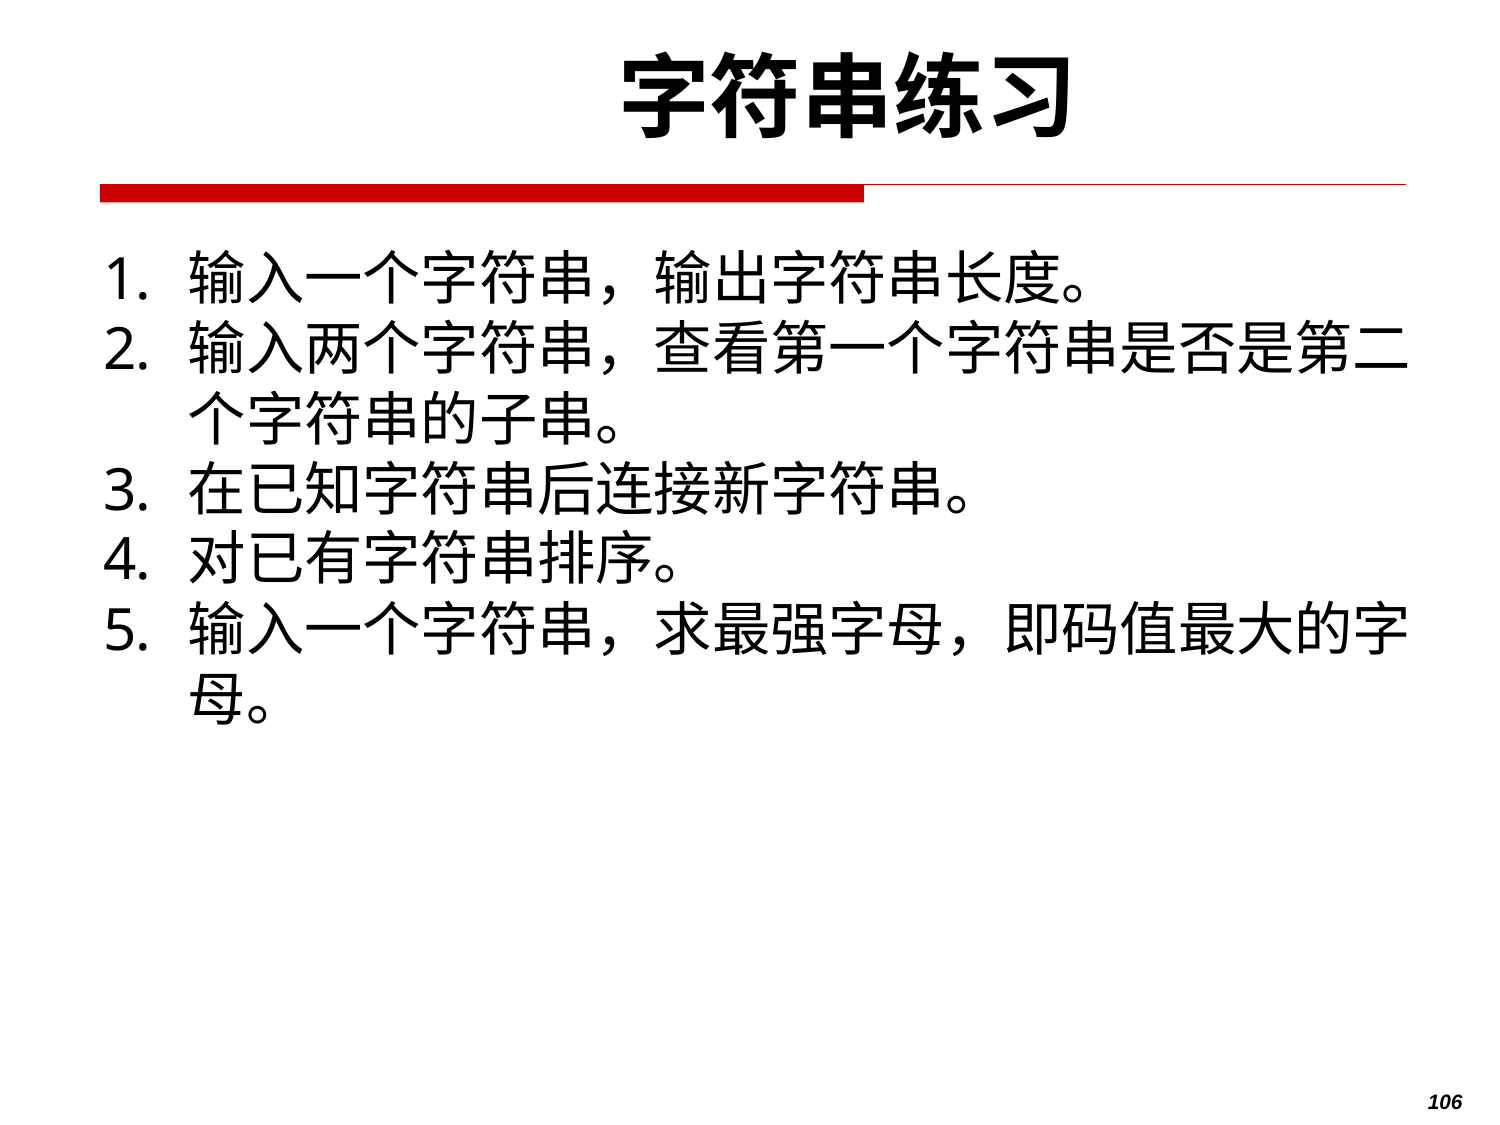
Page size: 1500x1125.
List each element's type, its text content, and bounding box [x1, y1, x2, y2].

title 字符串练习 [295, 45, 1400, 157]
text_box 输入一个字符串，输出字符串长度。 输入两个字符串，查看第一个字符串是否是第二个字符串的子串。 在已知字符串后连接新字符串。 对已有字符串排序。 输入一个字符串，求最强字母，即码值最大的字母。 [88, 234, 1447, 739]
slide_number 106 [1337, 1053, 1463, 1114]
